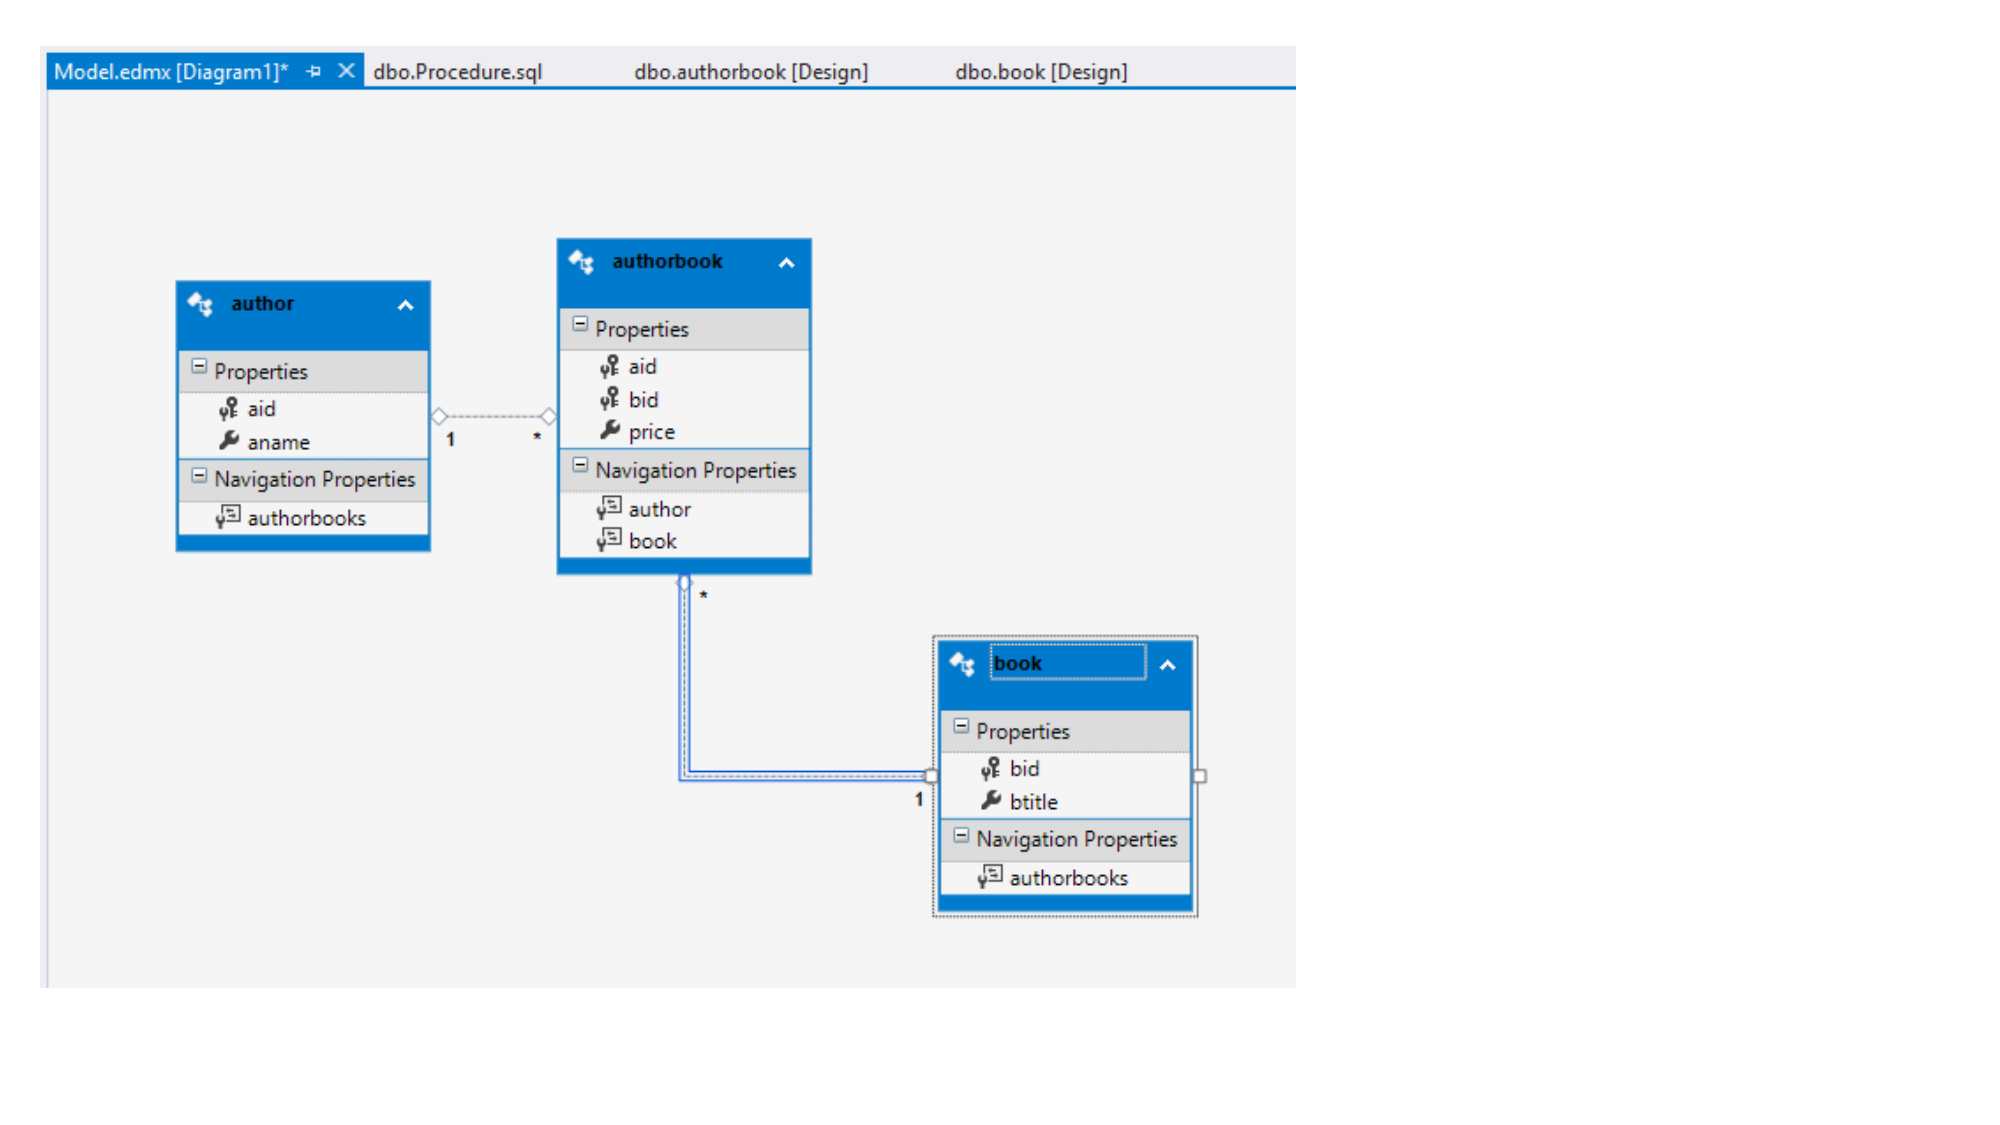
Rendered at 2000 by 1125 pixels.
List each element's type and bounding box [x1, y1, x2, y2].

picture [40, 46, 1296, 988]
